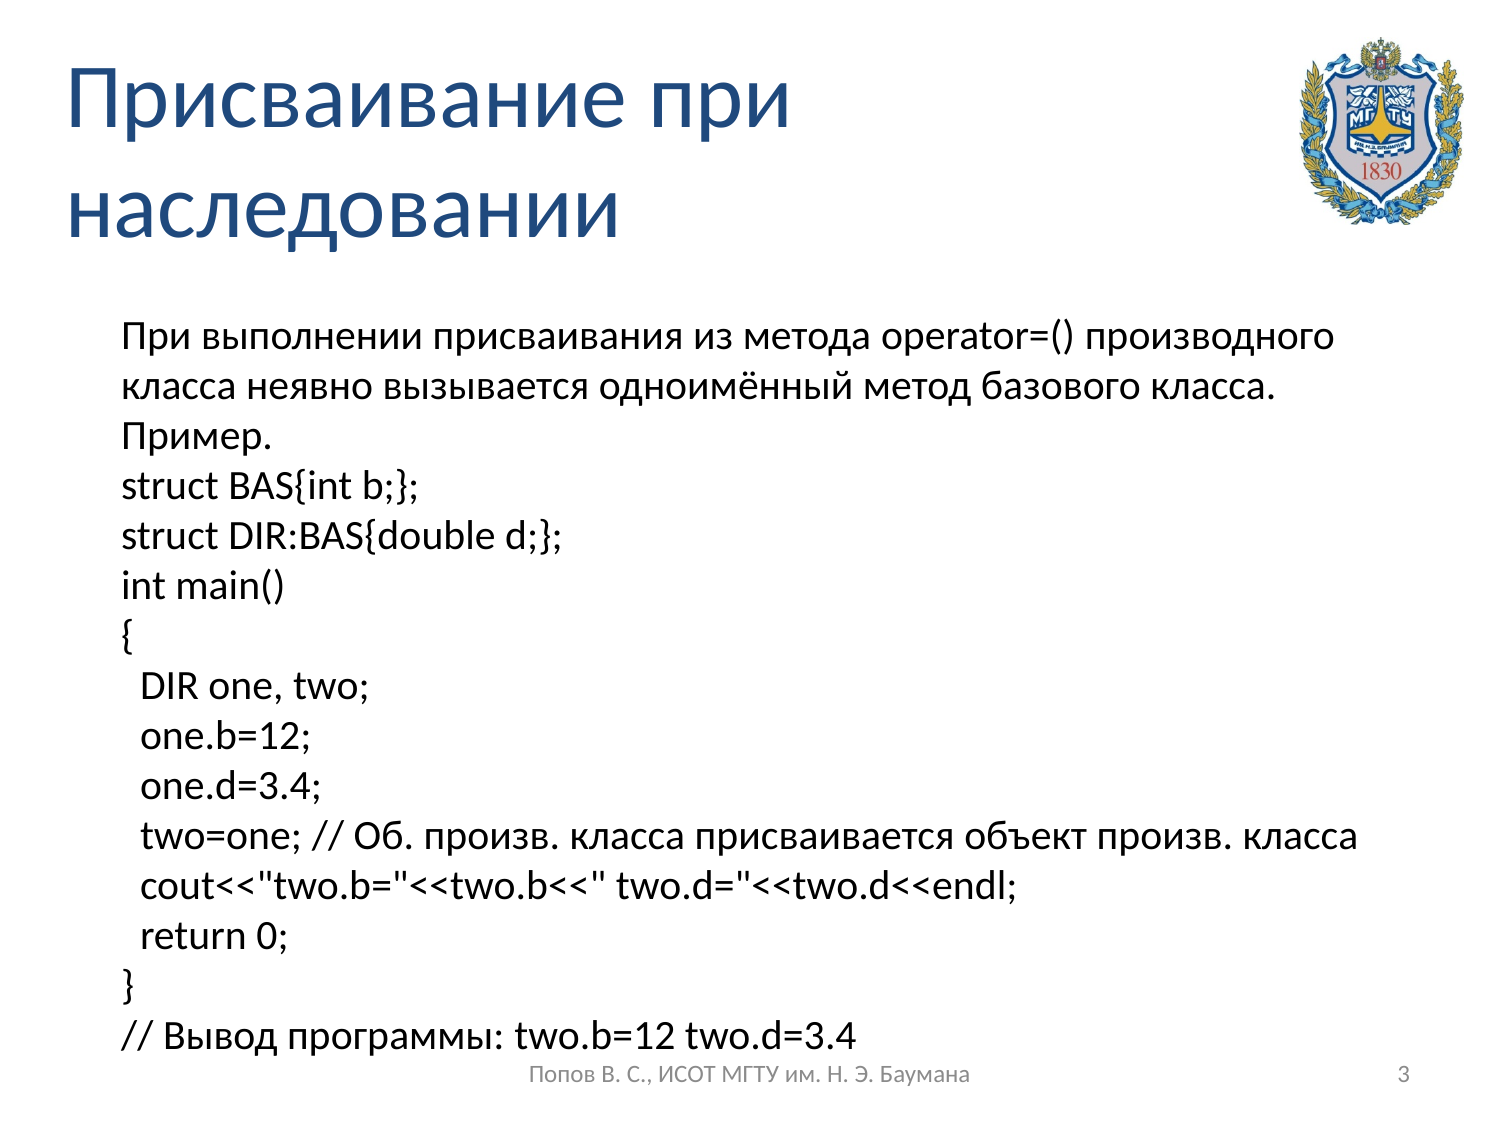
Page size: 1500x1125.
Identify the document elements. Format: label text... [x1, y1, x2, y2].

title Присваивание при наследовании [50, 24, 1275, 267]
footer Попов В. С., ИСОТ МГТУ им. Н. Э. Баумана [512, 1042, 988, 1103]
picture [1299, 37, 1464, 226]
text_box При выполнении присваивания из метода operator=() производного класса неявно вызывается одноимённый метод базового класса. Пример. struct BAS{int b;}; struct DIR:BAS{double d;}; int main() { DIR one, two; one.b=12; one.d=3.4; two=one; // Об. произв. класса присваивается объект произв. класса cout<<"two.b="<<two.b<<" two.d="<<two.d<<endl; return 0; } // Вывод программы: two.b=12 two.d=3.4 [50, 299, 1450, 1066]
slide_number 3 [1074, 1042, 1425, 1103]
